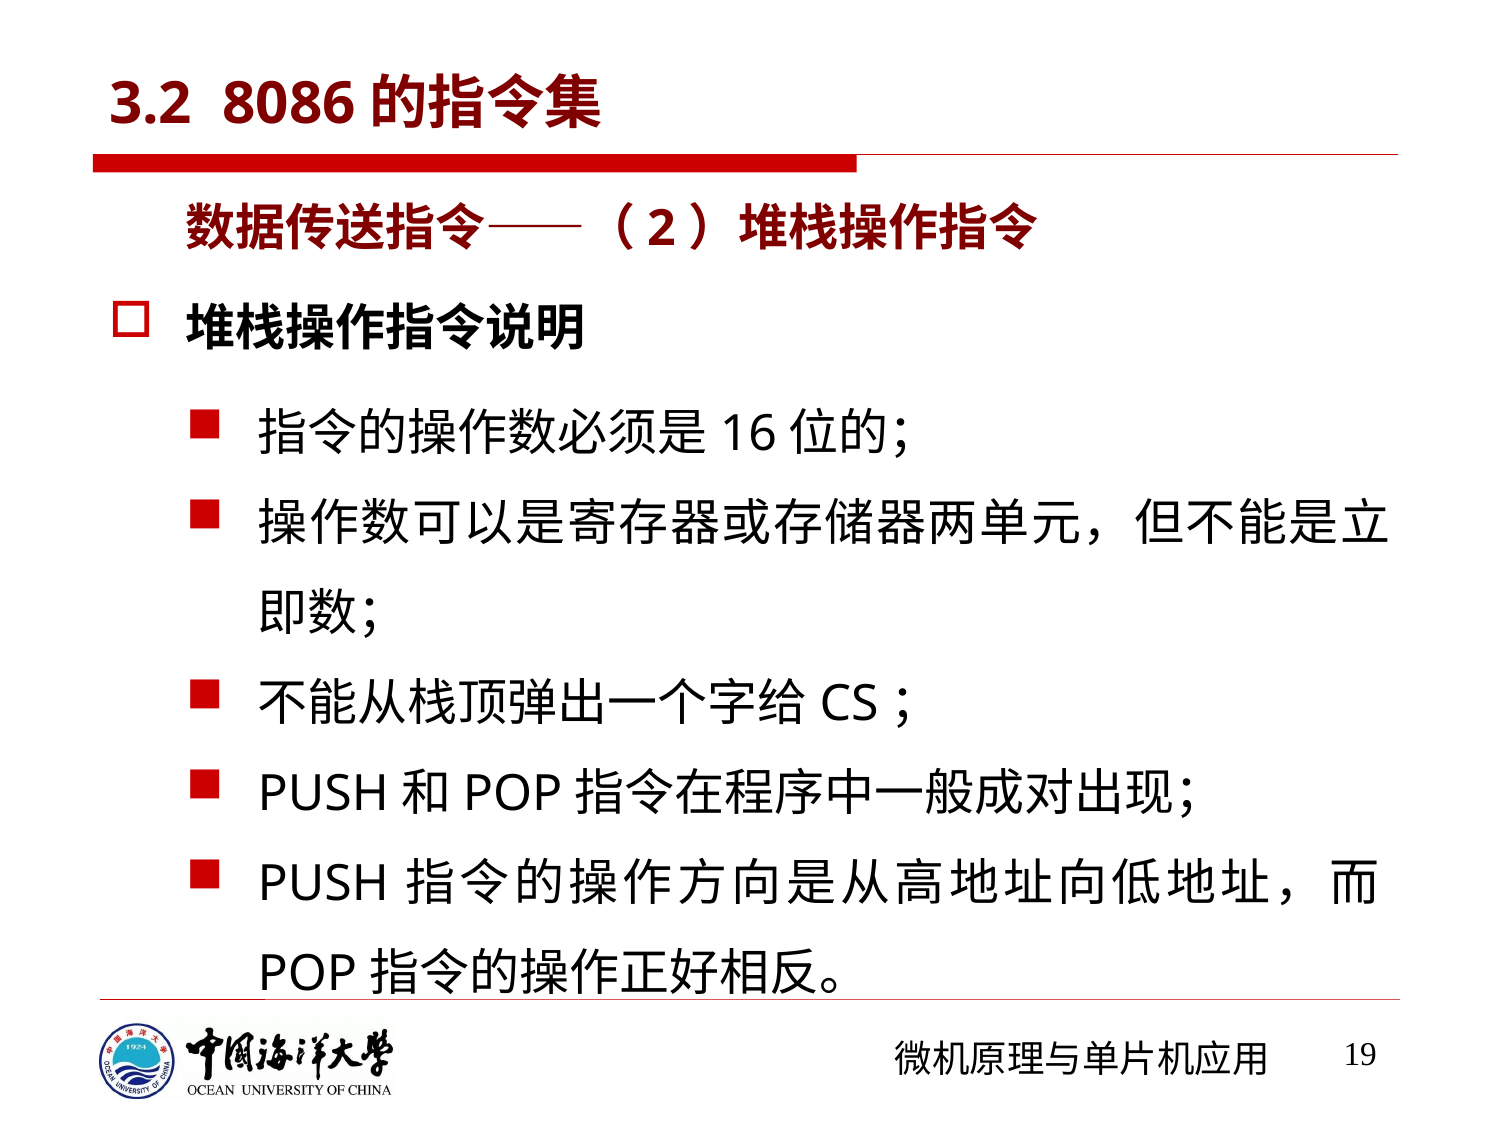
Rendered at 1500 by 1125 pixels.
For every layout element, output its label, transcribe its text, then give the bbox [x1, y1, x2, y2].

slide_number 19 [1328, 1024, 1448, 1103]
picture [99, 1017, 396, 1099]
list 数据传送指令——（2）堆栈操作指令 堆栈操作指令说明 指令的操作数必须是16位的； 操作数可以是寄存器或存储器两单元，但不能是立即数； 不能从栈顶弹出一个字给CS； PUSH和POP指令在程序中一般成对出现； PUSH指令的操作方向是从高地址向低地址，而POP指令的操作正好相反。 [93, 172, 1407, 1000]
title 3.2 8086的指令集 [94, 30, 1407, 143]
